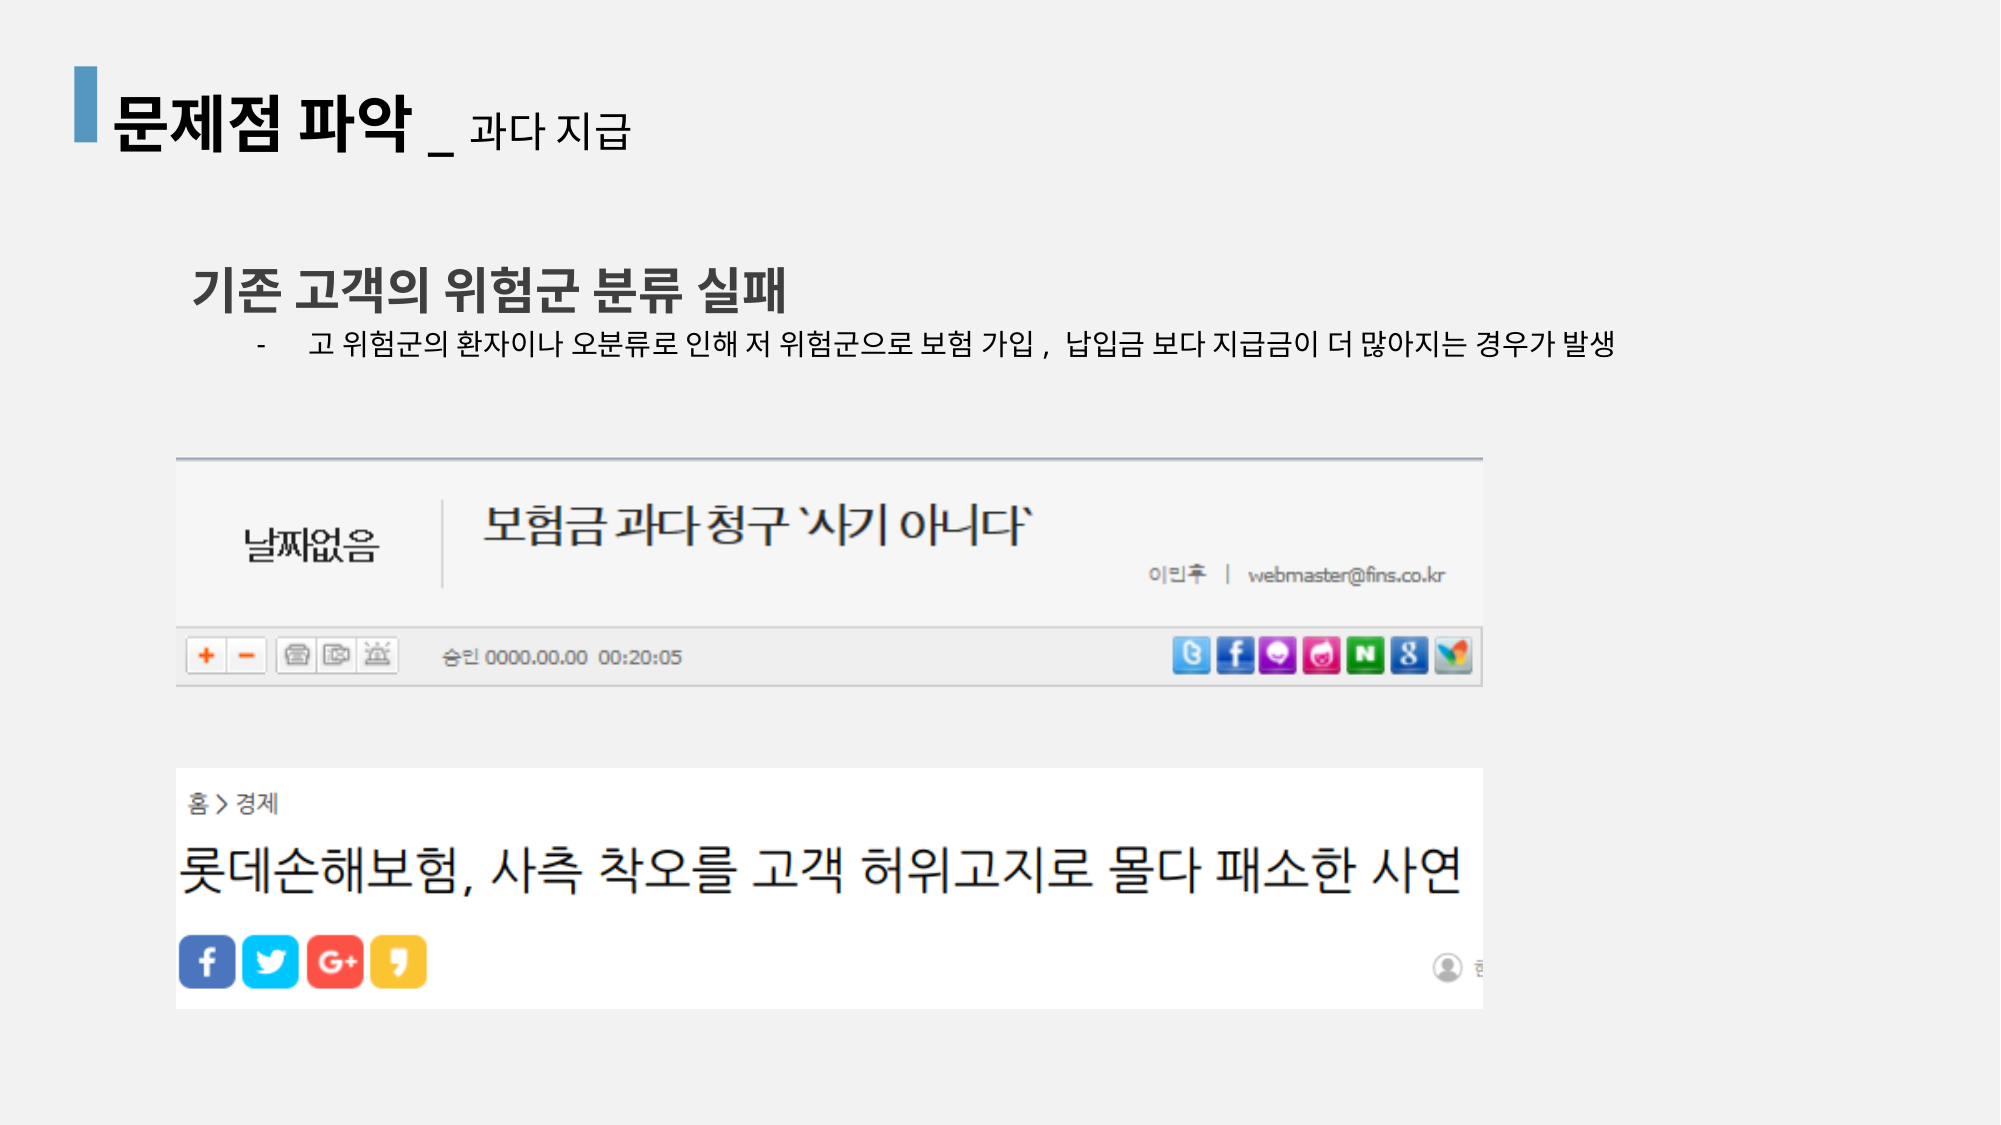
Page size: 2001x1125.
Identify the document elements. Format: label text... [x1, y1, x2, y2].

text_box [74, 66, 98, 143]
picture [175, 456, 1483, 687]
text_box 문제점 파악_과다 지급 [97, 39, 1098, 116]
picture [175, 768, 1483, 1009]
text_box 고 위험군의 환자이나 오분류로 인해 저 위험군으로 보험 가입, 납입금 보다 지급금이 더 많아지는 경우가 발생 [218, 311, 1820, 375]
text_box 기존 고객의 위험군 분류 실패 [176, 222, 1699, 299]
